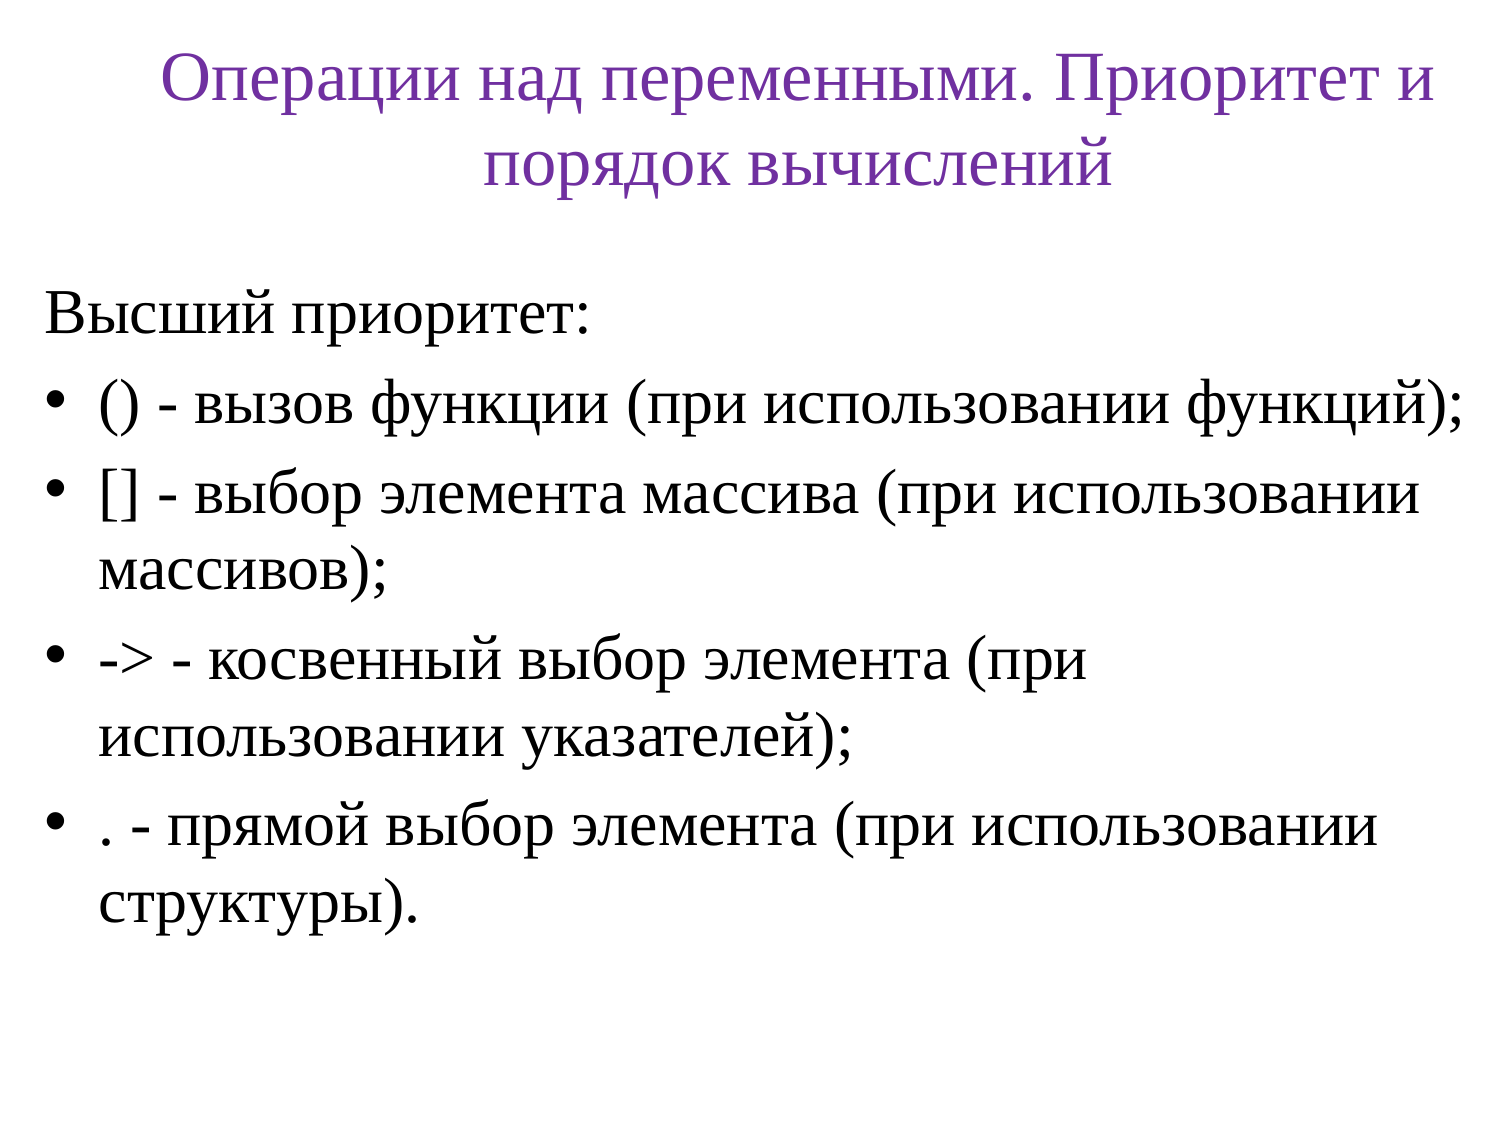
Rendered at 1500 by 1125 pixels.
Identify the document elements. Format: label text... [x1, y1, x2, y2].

list Высший приоритет: () - вызов функции (при использовании функций); [] - выбор элемента массива (при использовании массивов); -> - косвенный выбор элемента (при использовании указателей); . - прямой выбор элемента (при использовании структуры). [29, 262, 1500, 1005]
title Операции над переменными. Приоритет и порядок вычислений [123, 20, 1474, 209]
